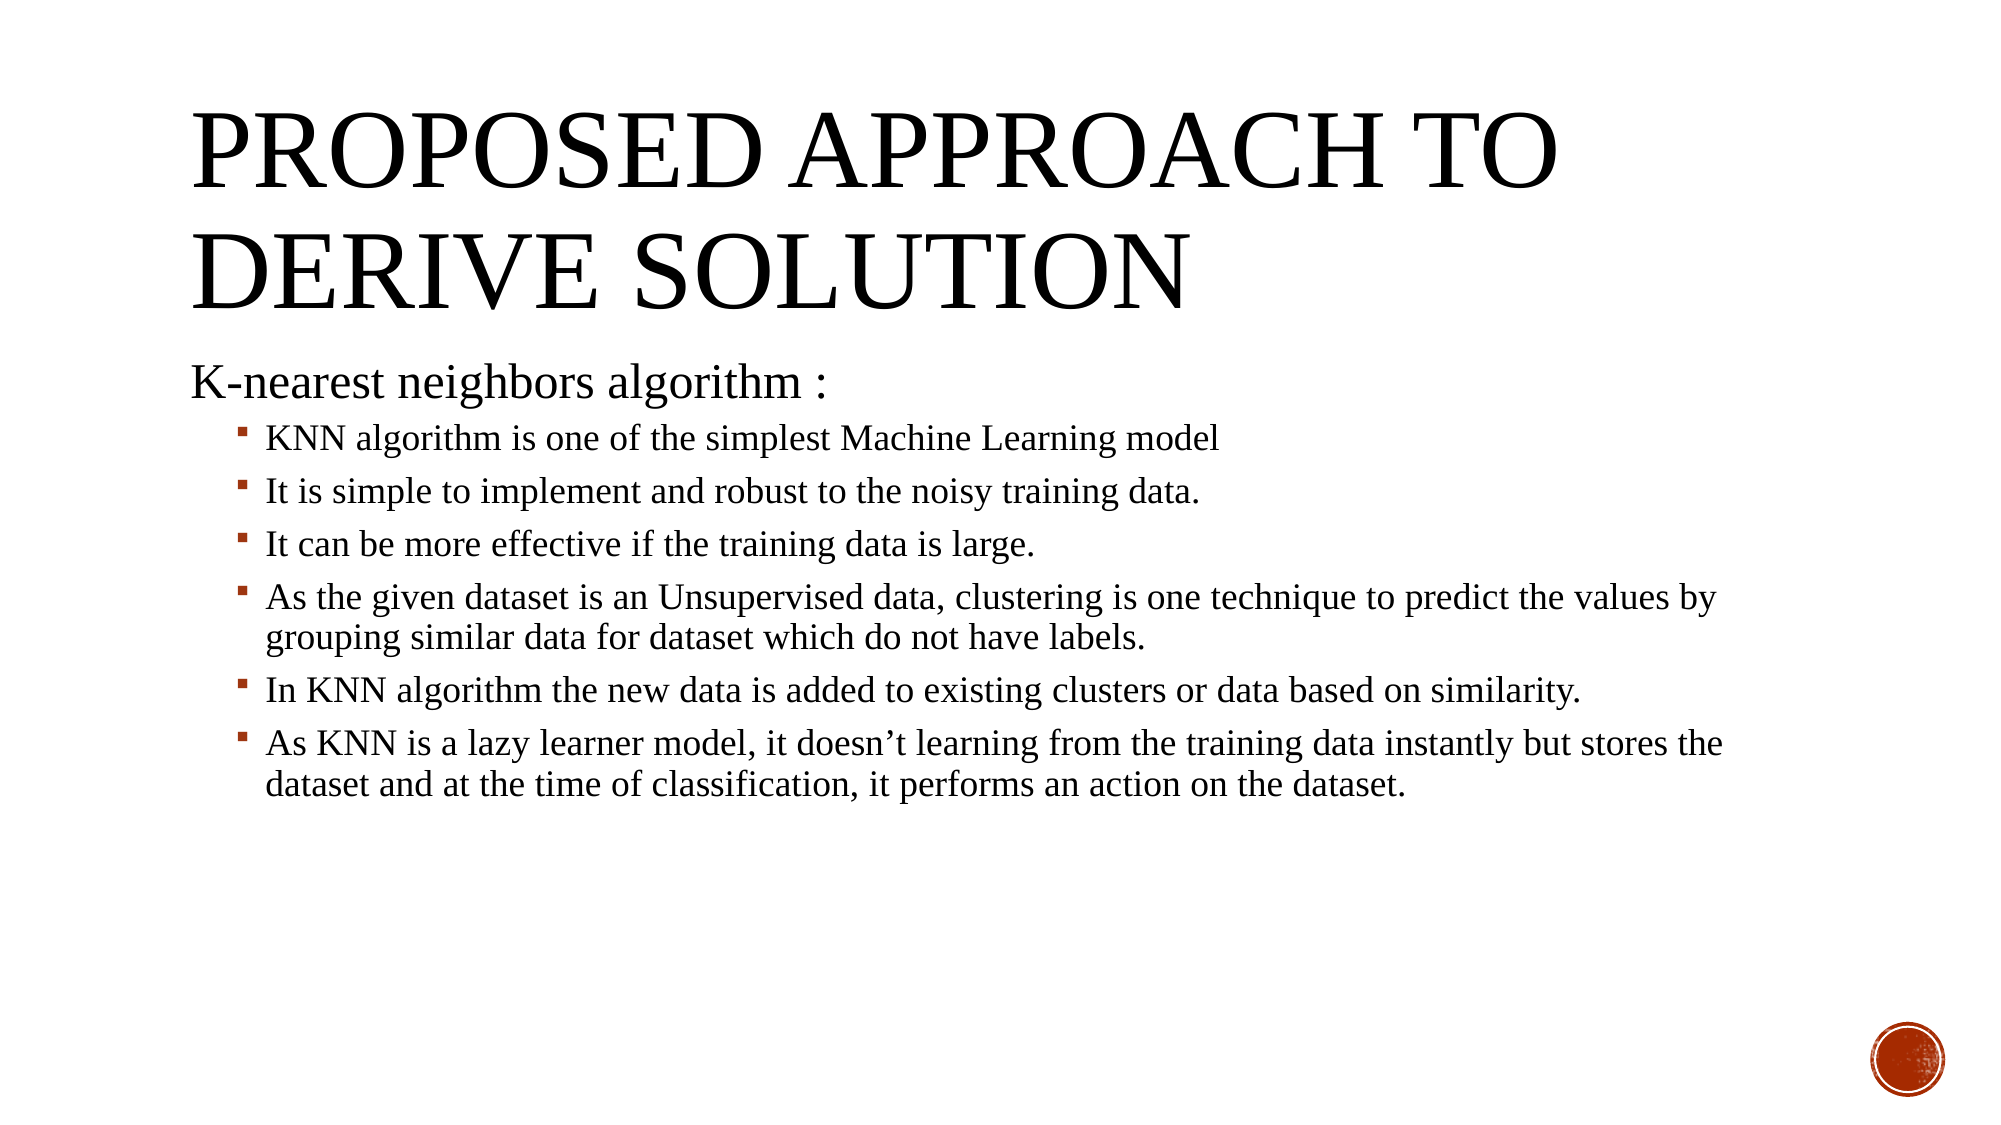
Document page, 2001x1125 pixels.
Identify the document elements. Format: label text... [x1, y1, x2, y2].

title Proposed approach to derive solution [175, 79, 1826, 344]
list K-nearest neighbors algorithm : KNN algorithm is one of the simplest Machine Learning model It is simple to implement and robust to the noisy training data. It can be more effective if the training data is large. As the given dataset is an Unsupervised data, clustering is one technique to predict the values by grouping similar data for dataset which do not have labels. In KNN algorithm the new data is added to existing clusters or data based on similarity. As KNN is a lazy learner model, it doesn’t learning from the training data instantly but stores the dataset and at the time of classification, it performs an action on the dataset. [175, 348, 1826, 1013]
